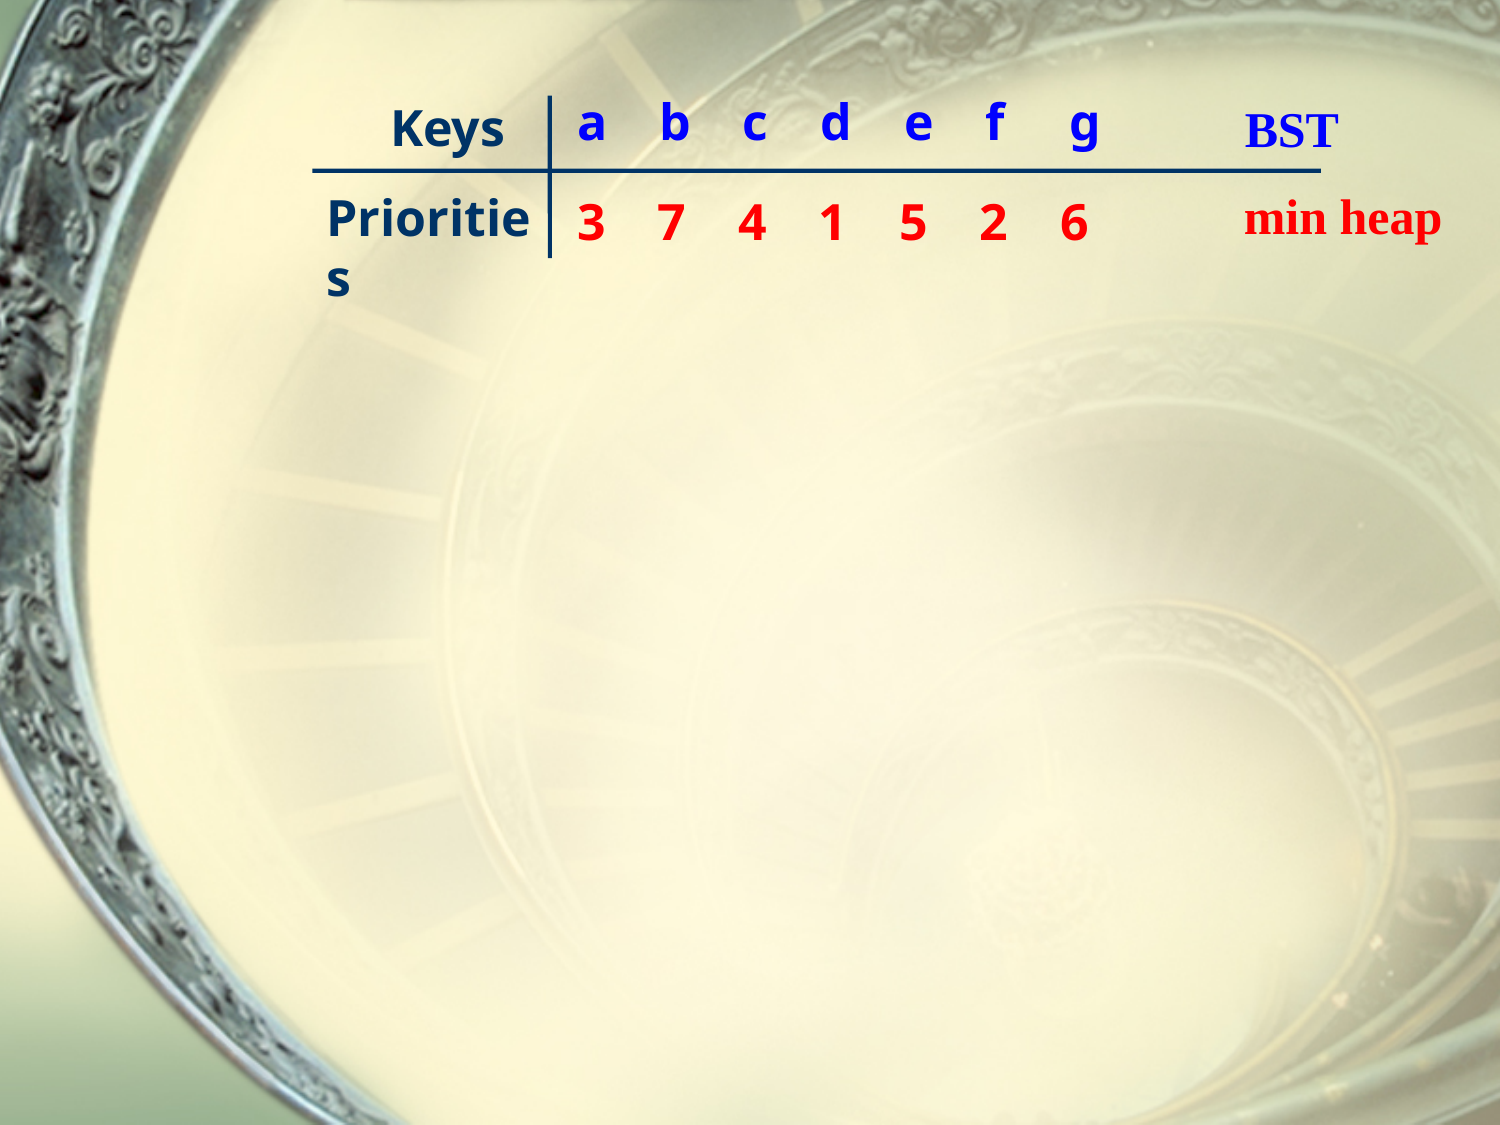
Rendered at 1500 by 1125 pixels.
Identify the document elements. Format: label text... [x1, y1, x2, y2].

text_box BST [1230, 89, 1355, 165]
text_box Priorities [311, 179, 560, 315]
text_box min heap [1228, 176, 1458, 252]
picture [0, 0, 1500, 1125]
text_box a b c d e f g [562, 83, 1239, 158]
text_box Keys [375, 89, 561, 164]
text_box 3 7 4 1 5 2 6 [549, 183, 1288, 258]
